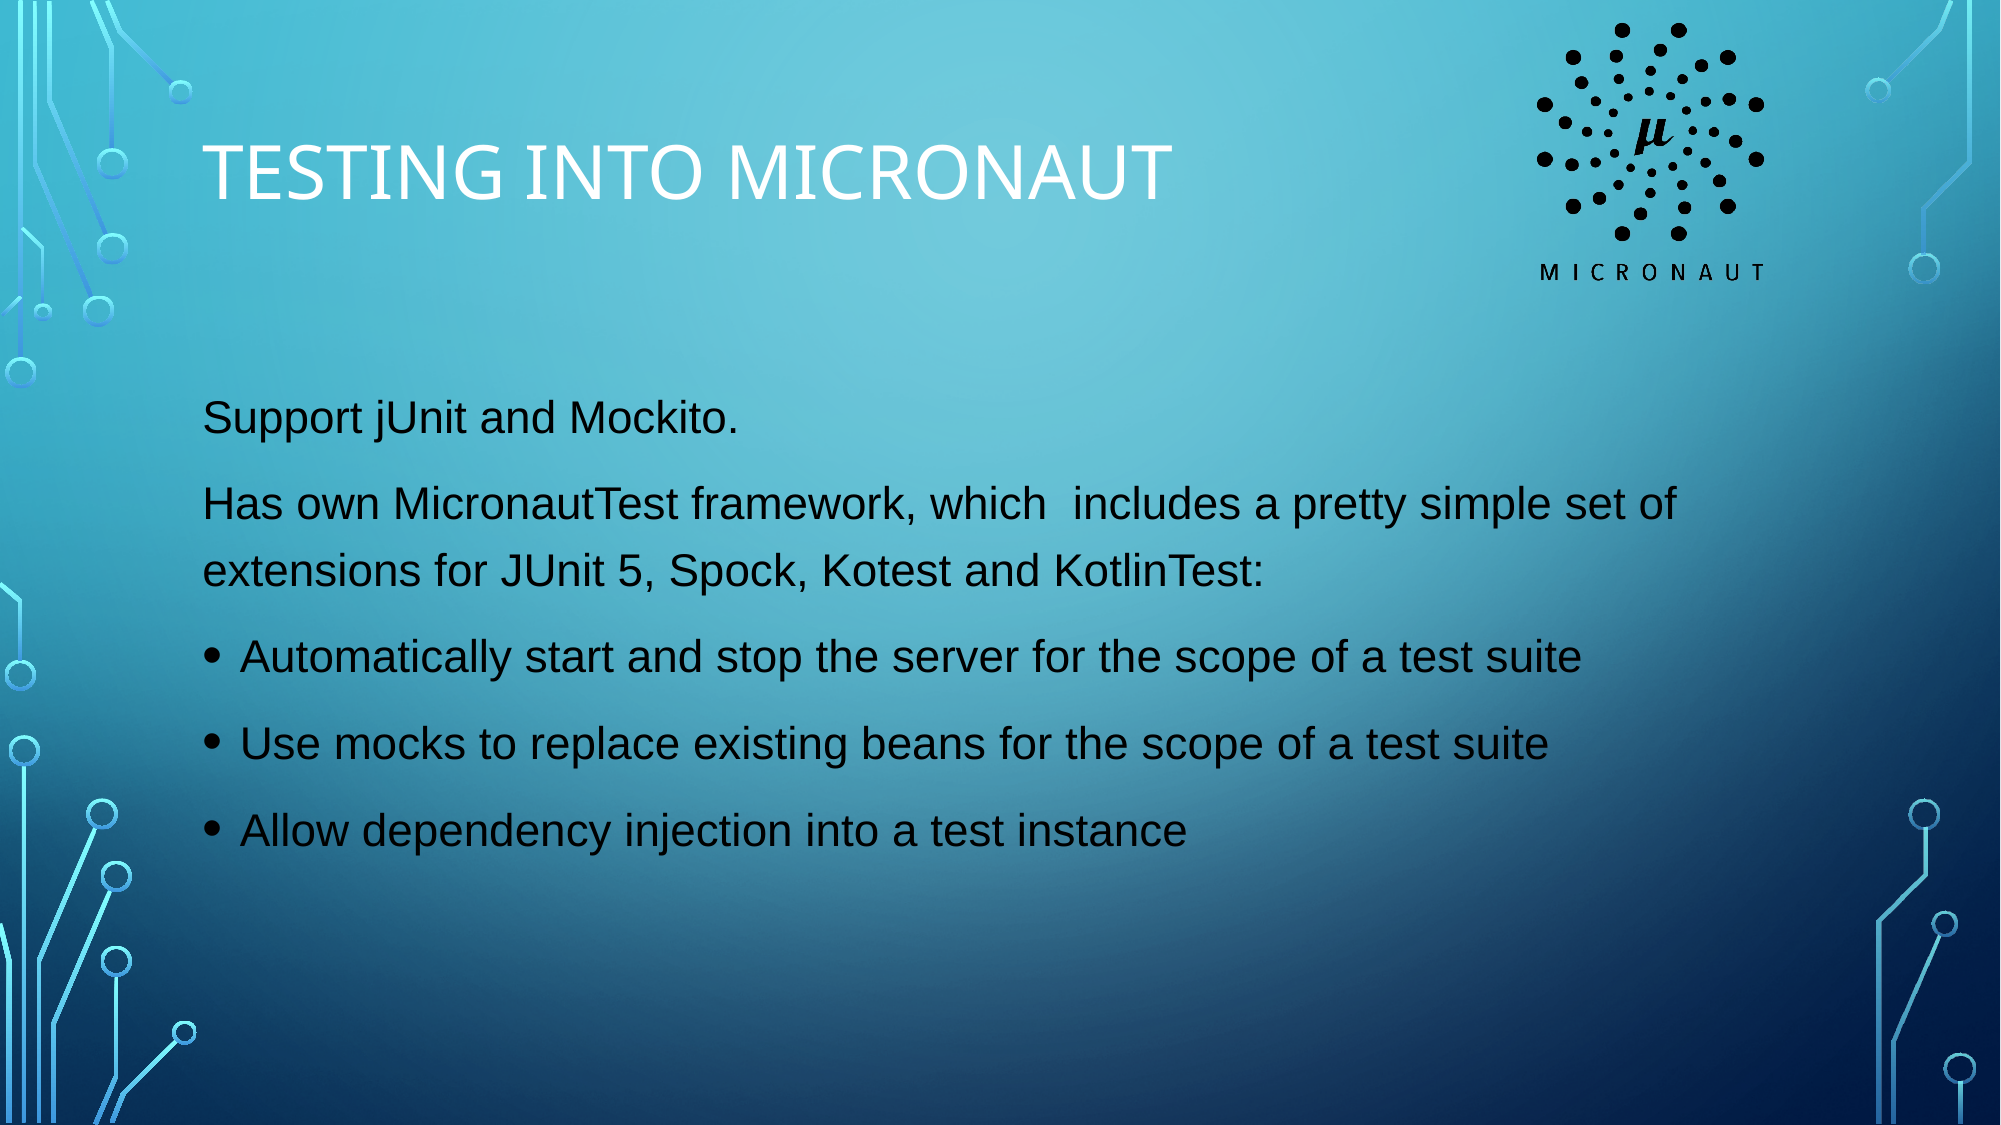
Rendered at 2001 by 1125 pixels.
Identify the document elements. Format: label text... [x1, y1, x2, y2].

list Support jUnit and Mockito. Has own MicronautTest framework, which includes a pretty simple set of extensions for JUnit 5, Spock, Kotest and KotlinTest: Automatically start and stop the server for the scope of a test suite Use mocks to replace existing beans for the scope of a test suite Allow dependency injection into a test instance [187, 369, 1813, 950]
picture [1467, 0, 1833, 335]
title Testing into micronaut [187, 53, 1467, 297]
